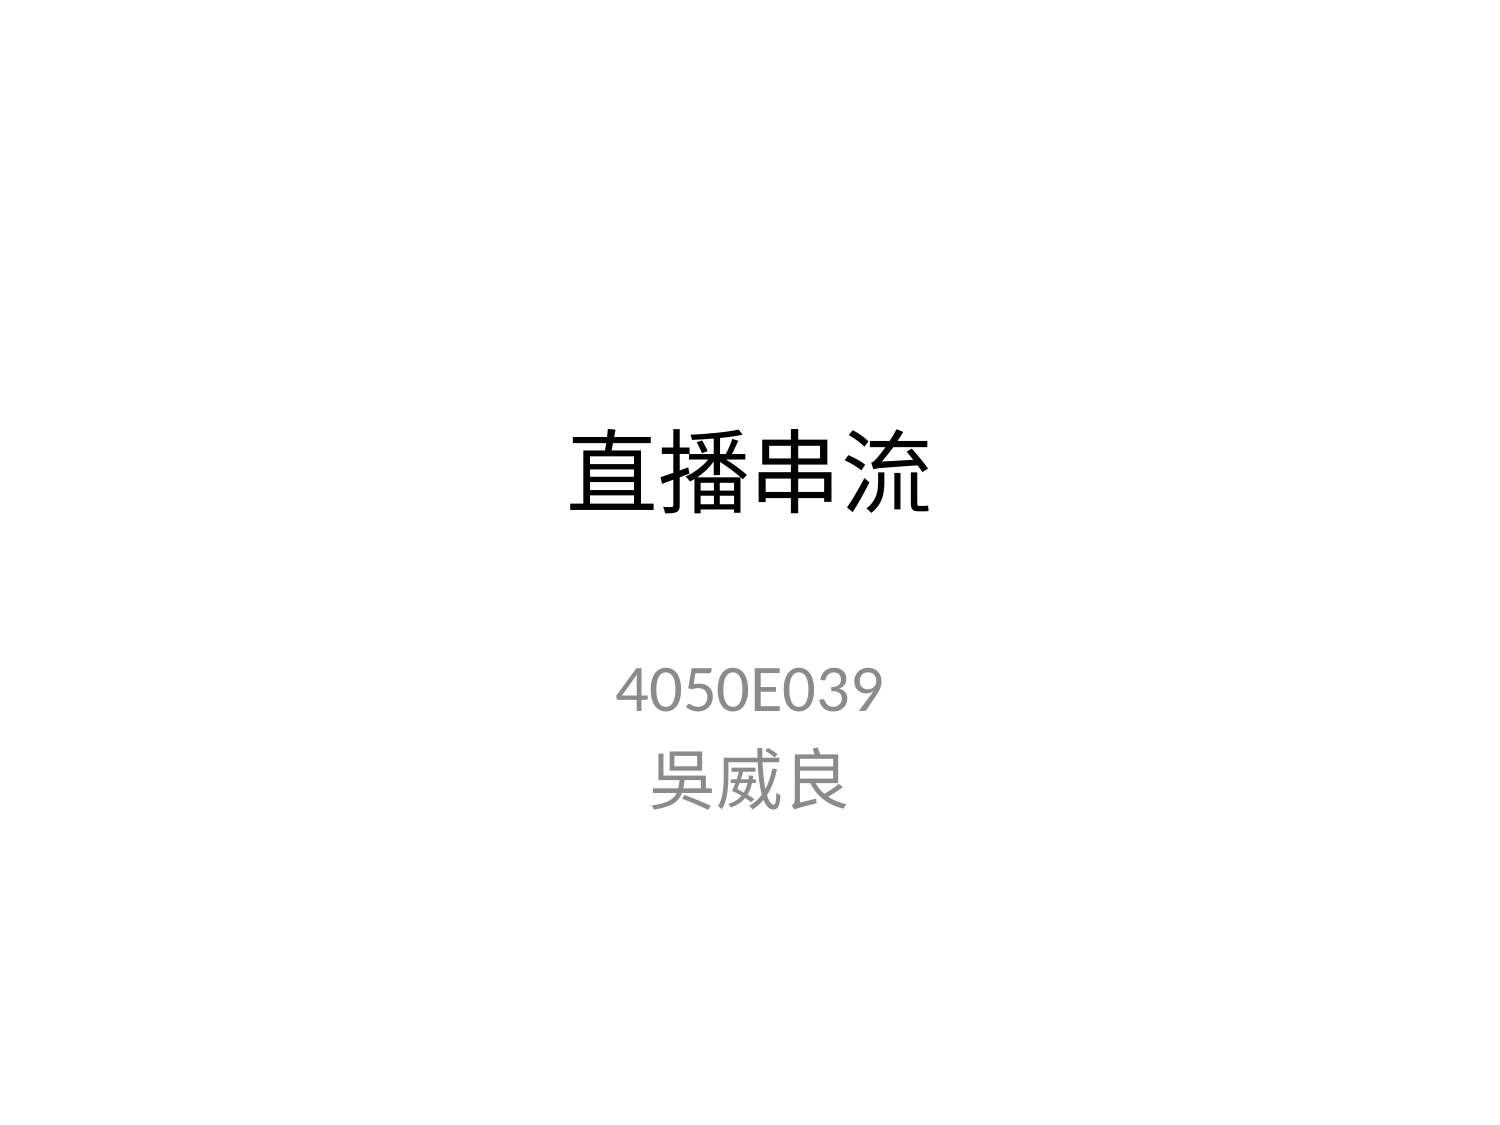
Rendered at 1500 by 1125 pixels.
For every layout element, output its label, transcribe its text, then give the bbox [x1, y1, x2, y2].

subtitle 4050E039 吳威良 [225, 637, 1275, 925]
title 直播串流 [112, 349, 1388, 591]
